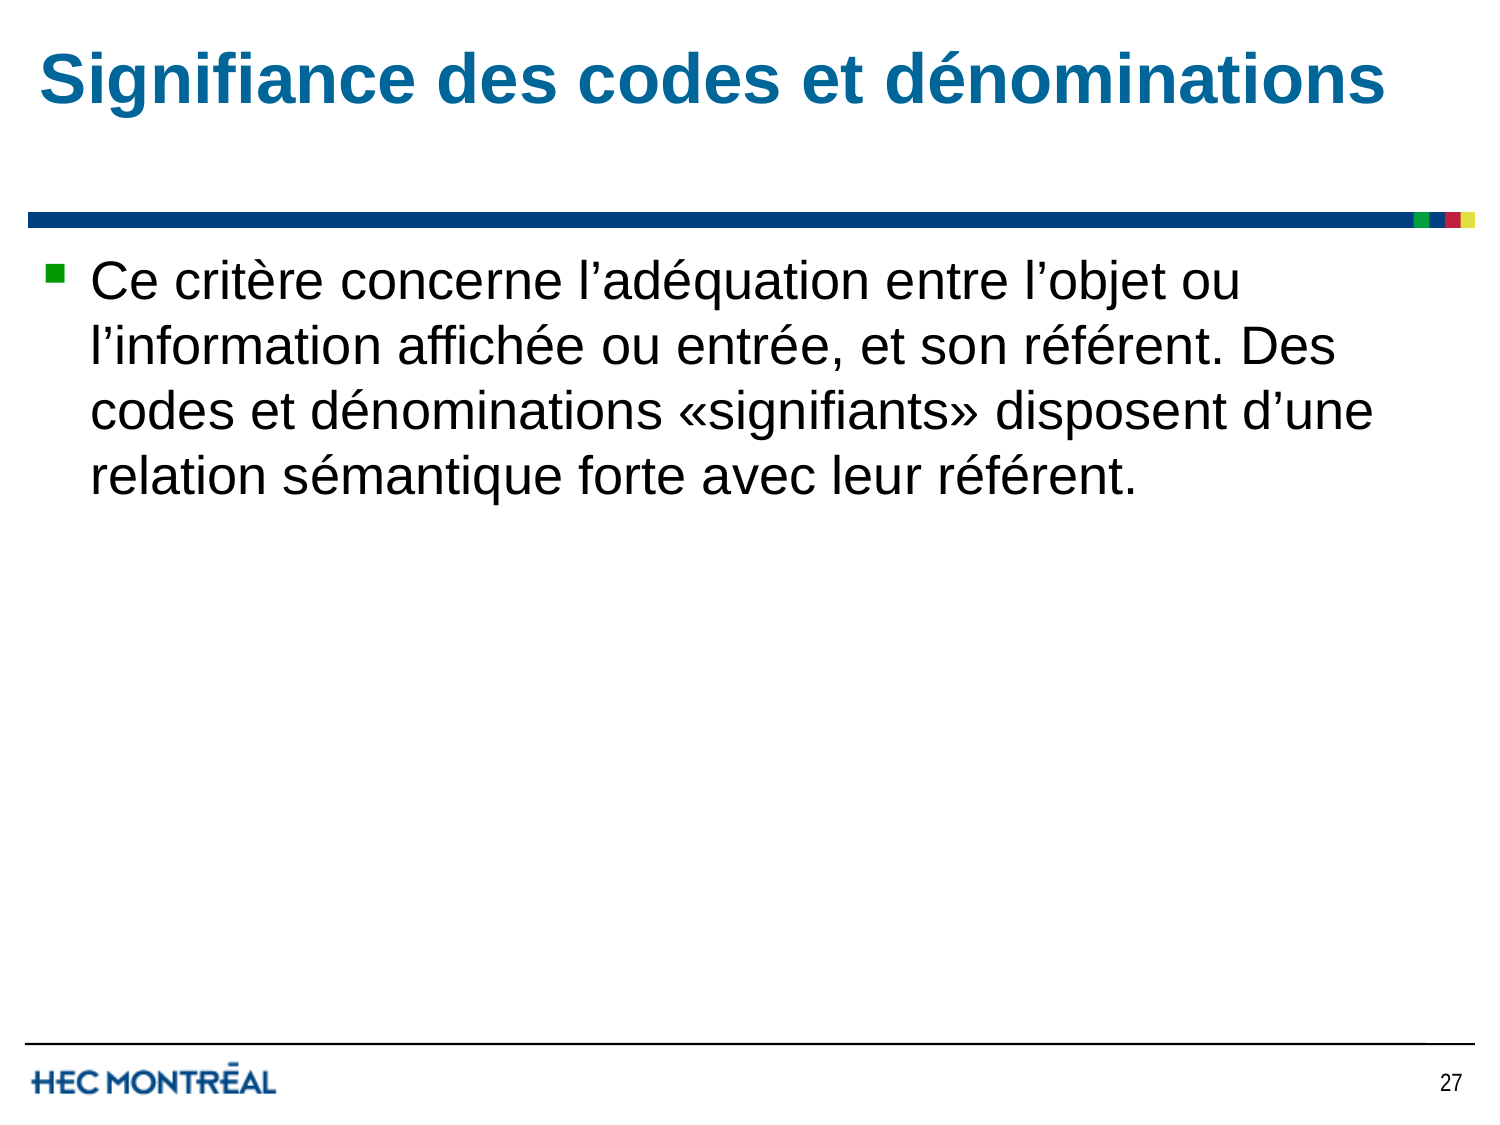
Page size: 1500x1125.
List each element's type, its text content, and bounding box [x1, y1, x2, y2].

slide_number 27 [1165, 1043, 1479, 1120]
title Signifiance des codes et dénominations [24, 24, 1476, 229]
list Ce critère concerne l’adéquation entre l’objet ou l’information affichée ou entrée, et son référent. Des codes et dénominations «signifiants» disposent d’une relation sémantique forte avec leur référent. [27, 237, 1476, 1032]
picture [29, 1046, 281, 1118]
